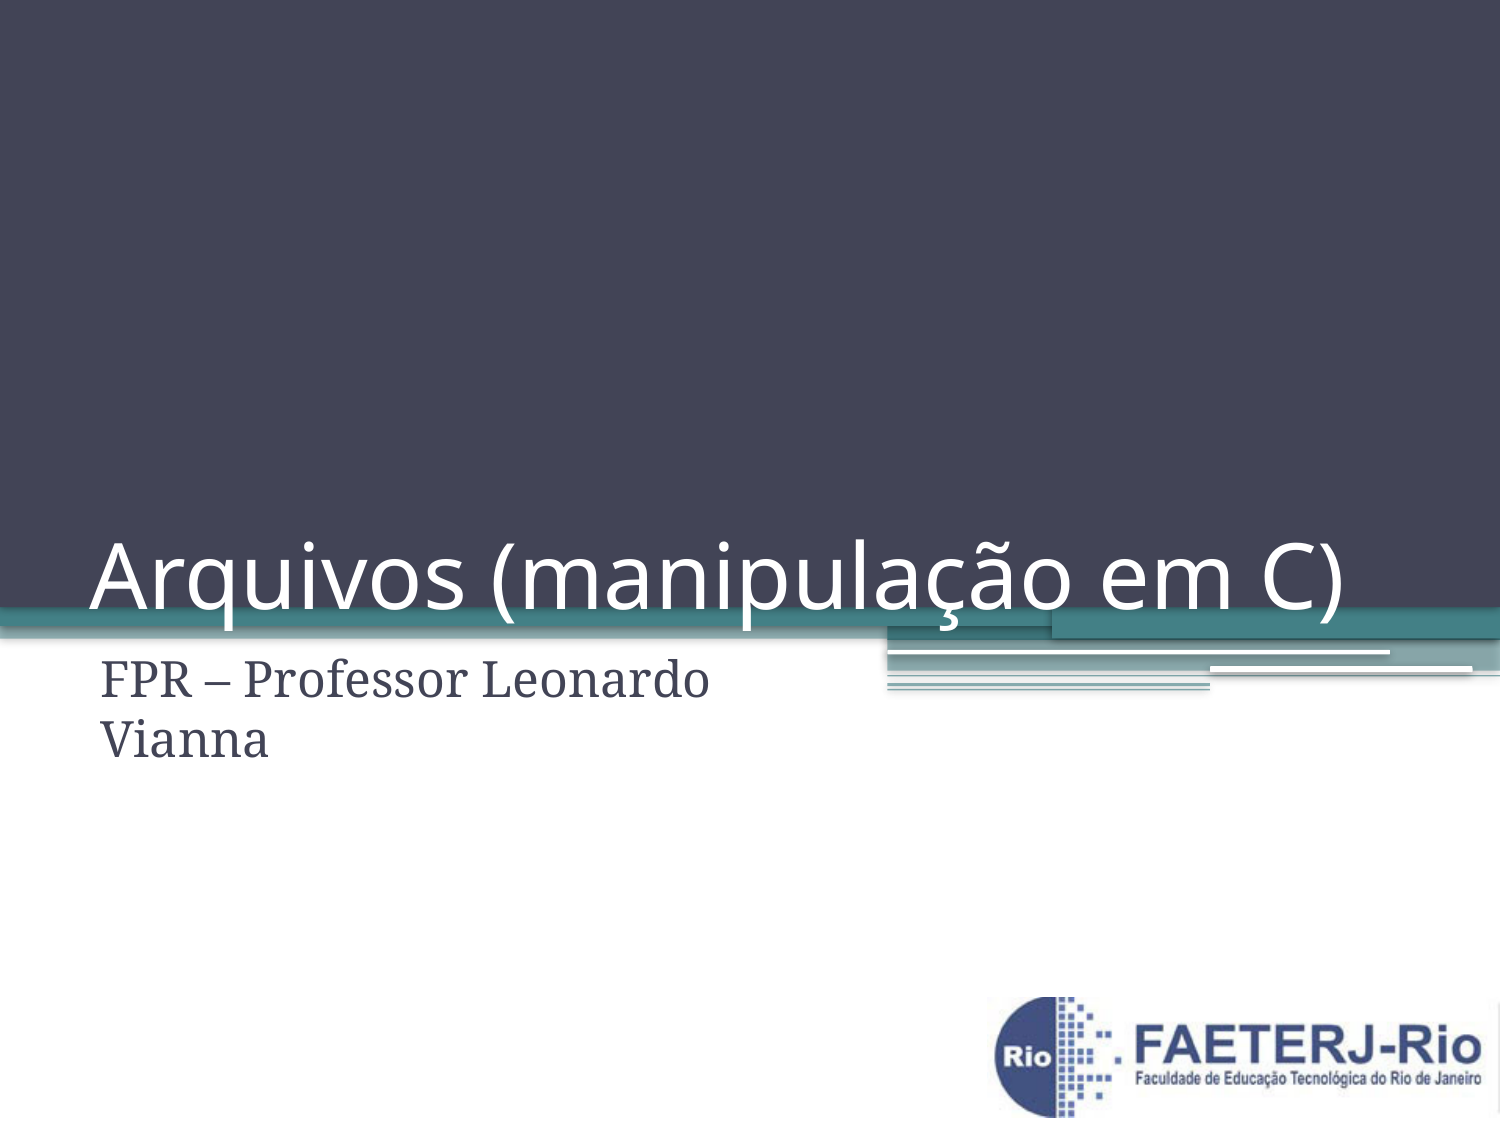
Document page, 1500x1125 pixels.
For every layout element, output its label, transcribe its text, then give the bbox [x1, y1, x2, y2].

picture [987, 996, 1500, 1118]
subtitle FPR – Professor Leonardo Vianna [75, 639, 888, 928]
title Arquivos (manipulação em C) [75, 394, 1463, 636]
